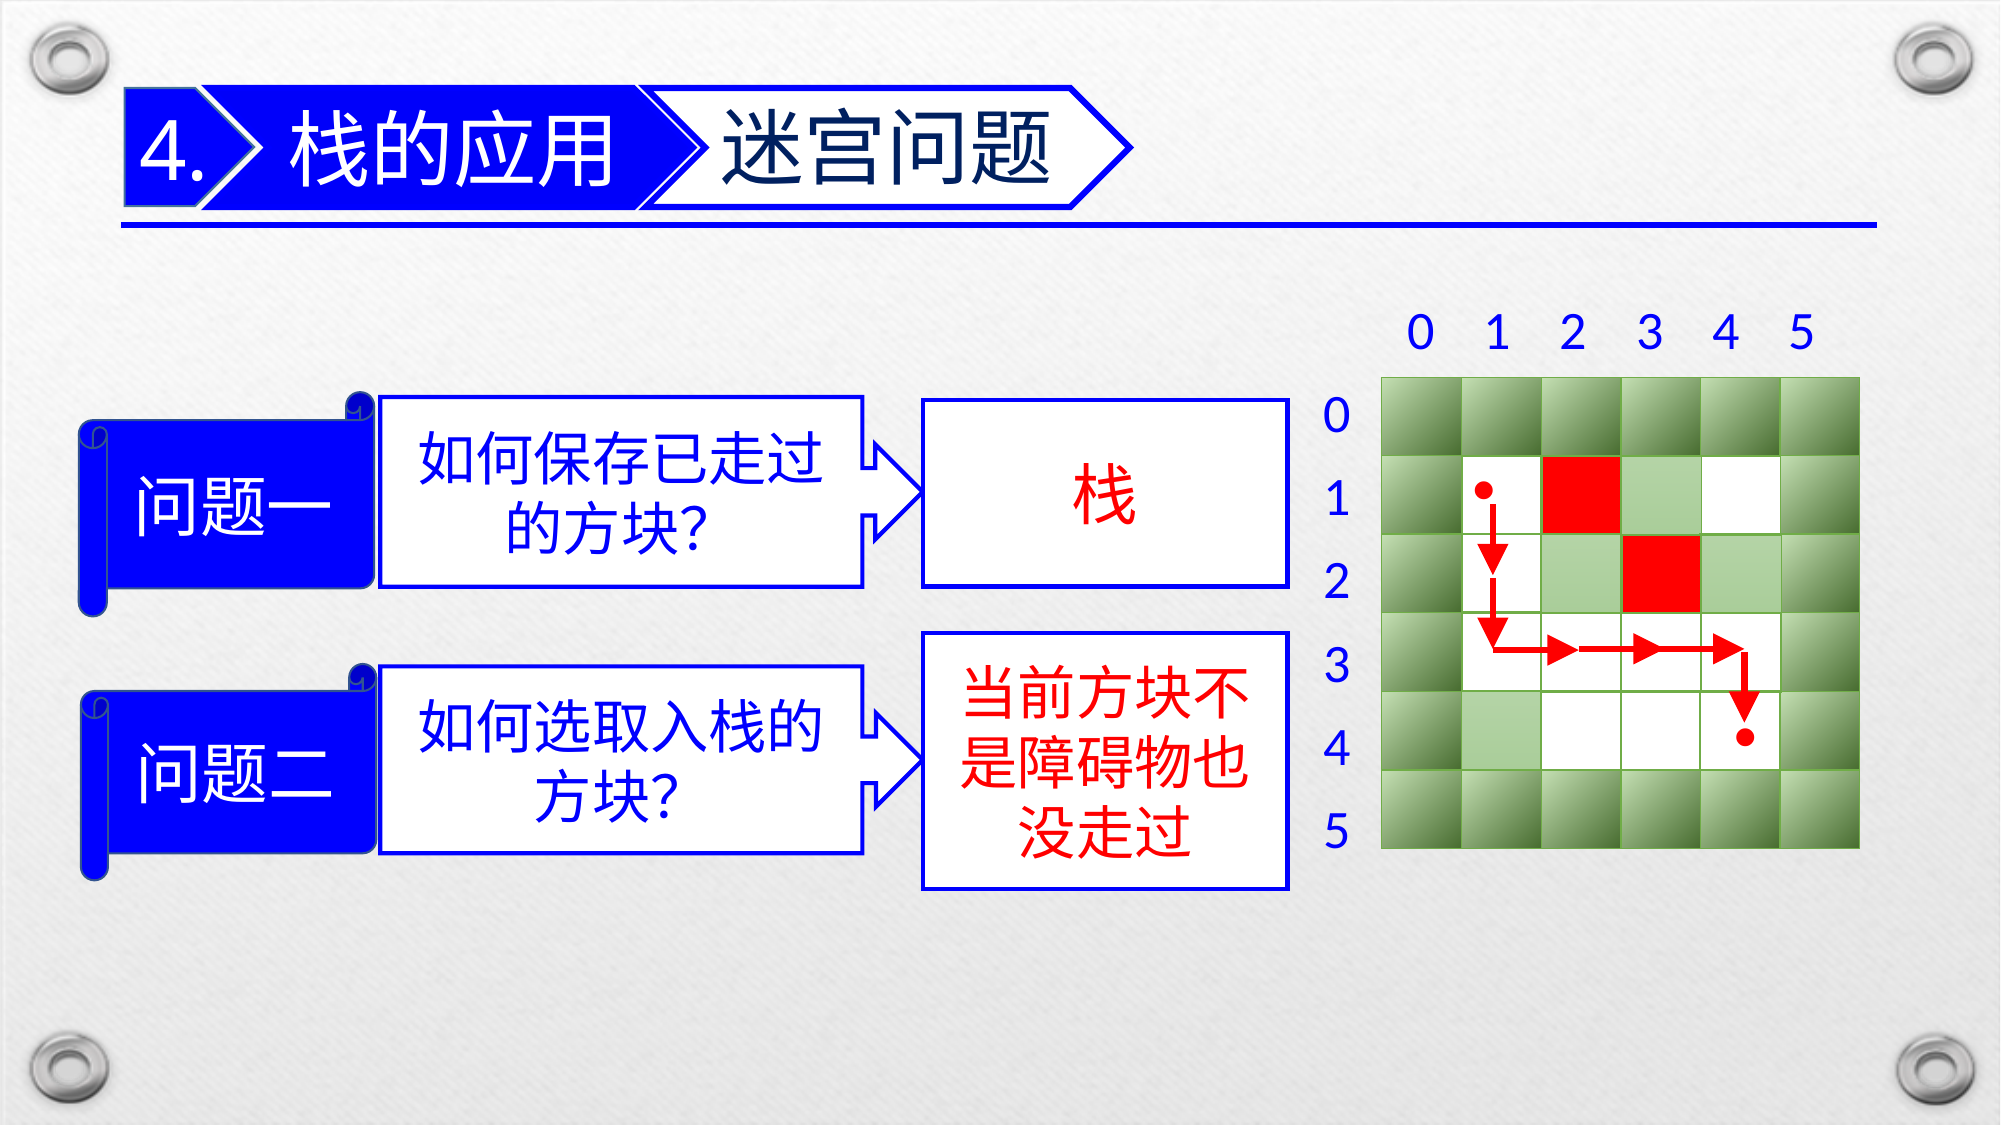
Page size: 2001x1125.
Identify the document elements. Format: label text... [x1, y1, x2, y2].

text_box 当前方块不是障碍物也没走过 [922, 632, 1289, 890]
text_box 如何选取入栈的方块？ [379, 665, 922, 855]
text_box 如何保存已走过的方块？ [379, 396, 922, 588]
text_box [208, 65, 728, 229]
picture [0, 0, 2001, 1125]
text_box 栈 [922, 399, 1289, 588]
text_box 4. [123, 86, 208, 208]
text_box 迷宫问题 [728, 87, 1132, 209]
text_box 问题一 [77, 391, 376, 618]
text_box 问题二 [79, 662, 378, 882]
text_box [1308, 287, 1896, 873]
